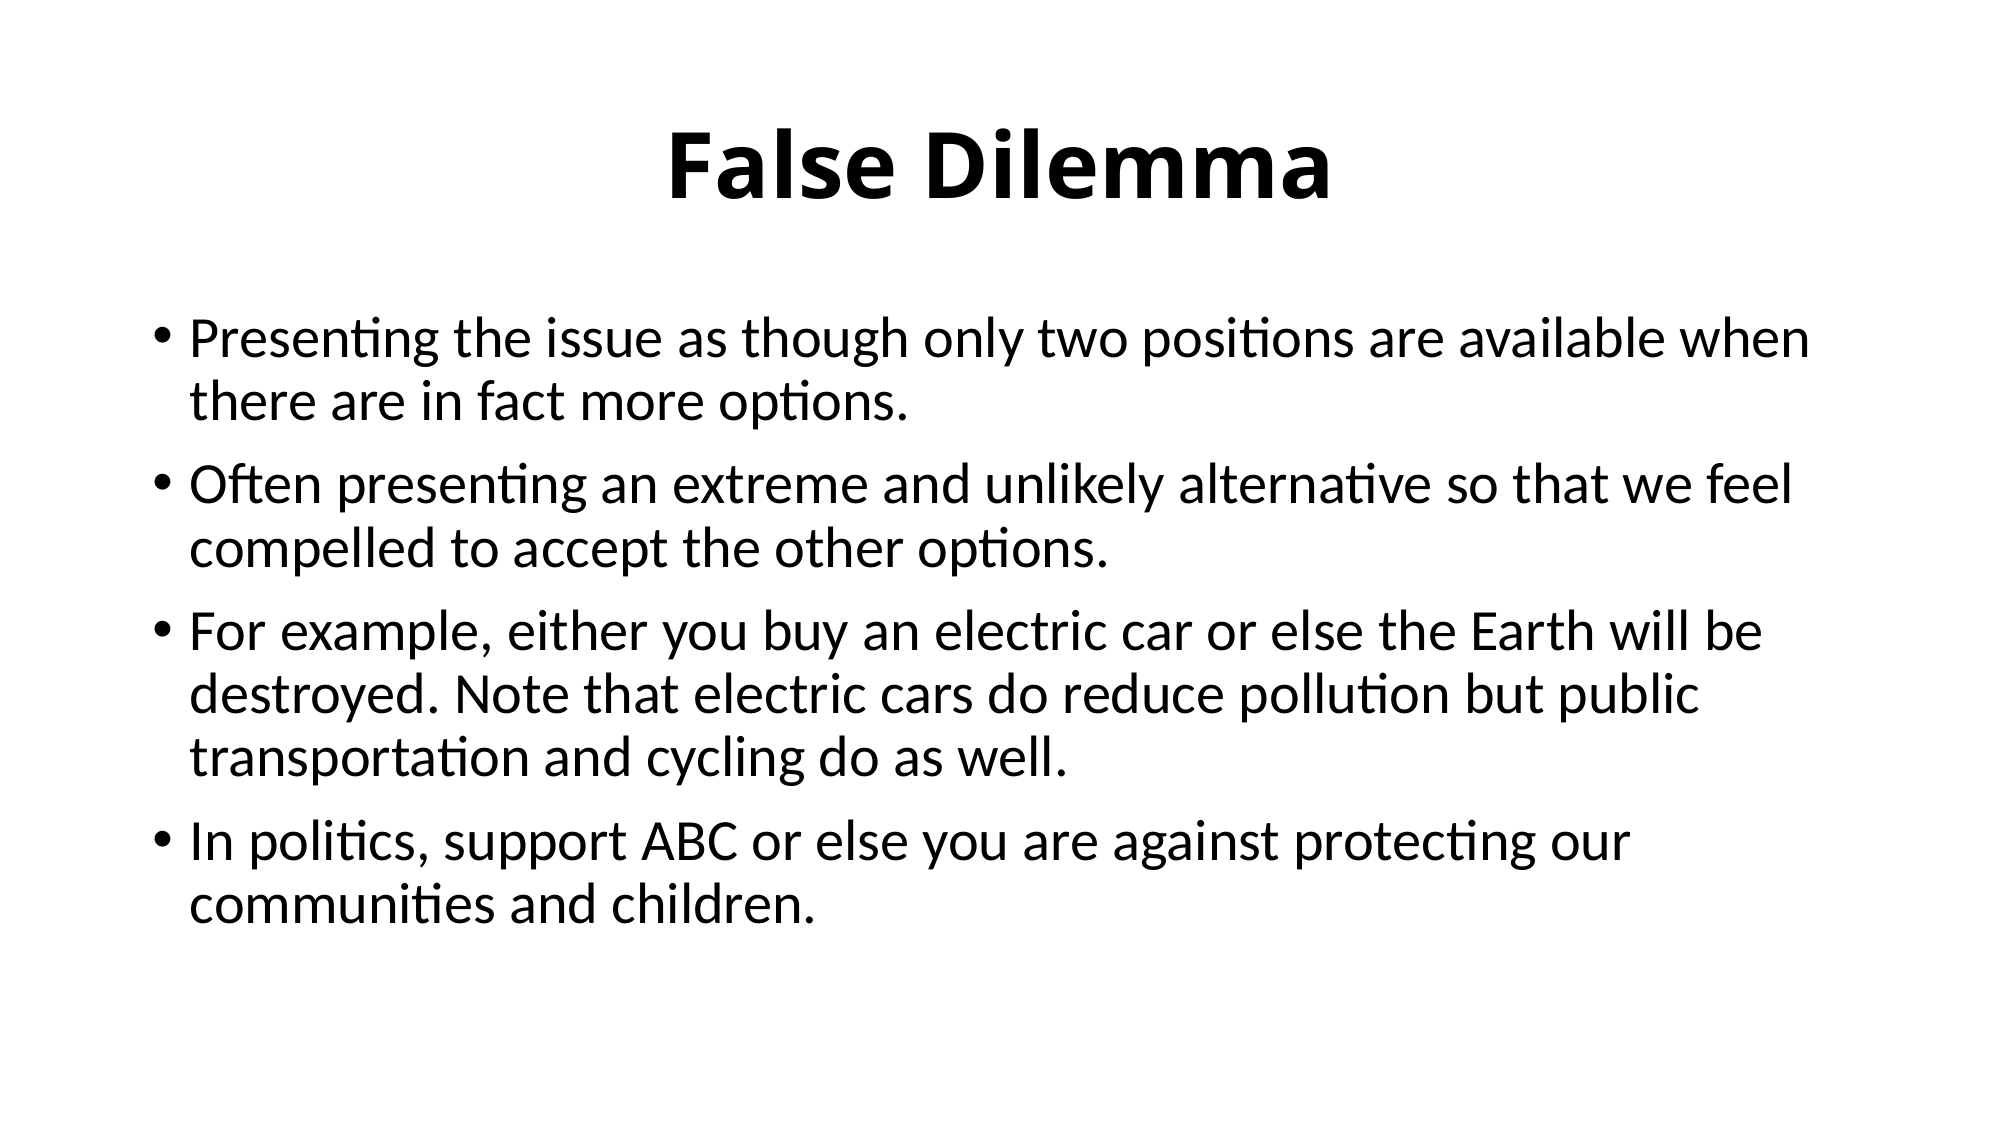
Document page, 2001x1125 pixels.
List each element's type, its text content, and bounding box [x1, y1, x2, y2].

title False Dilemma [137, 59, 1863, 278]
list Presenting the issue as though only two positions are available when there are in fact more options. Often presenting an extreme and unlikely alternative so that we feel compelled to accept the other options. For example, either you buy an electric car or else the Earth will be destroyed. Note that electric cars do reduce pollution but public transportation and cycling do as well. In politics, support ABC or else you are against protecting our communities and children. [137, 299, 1863, 1014]
